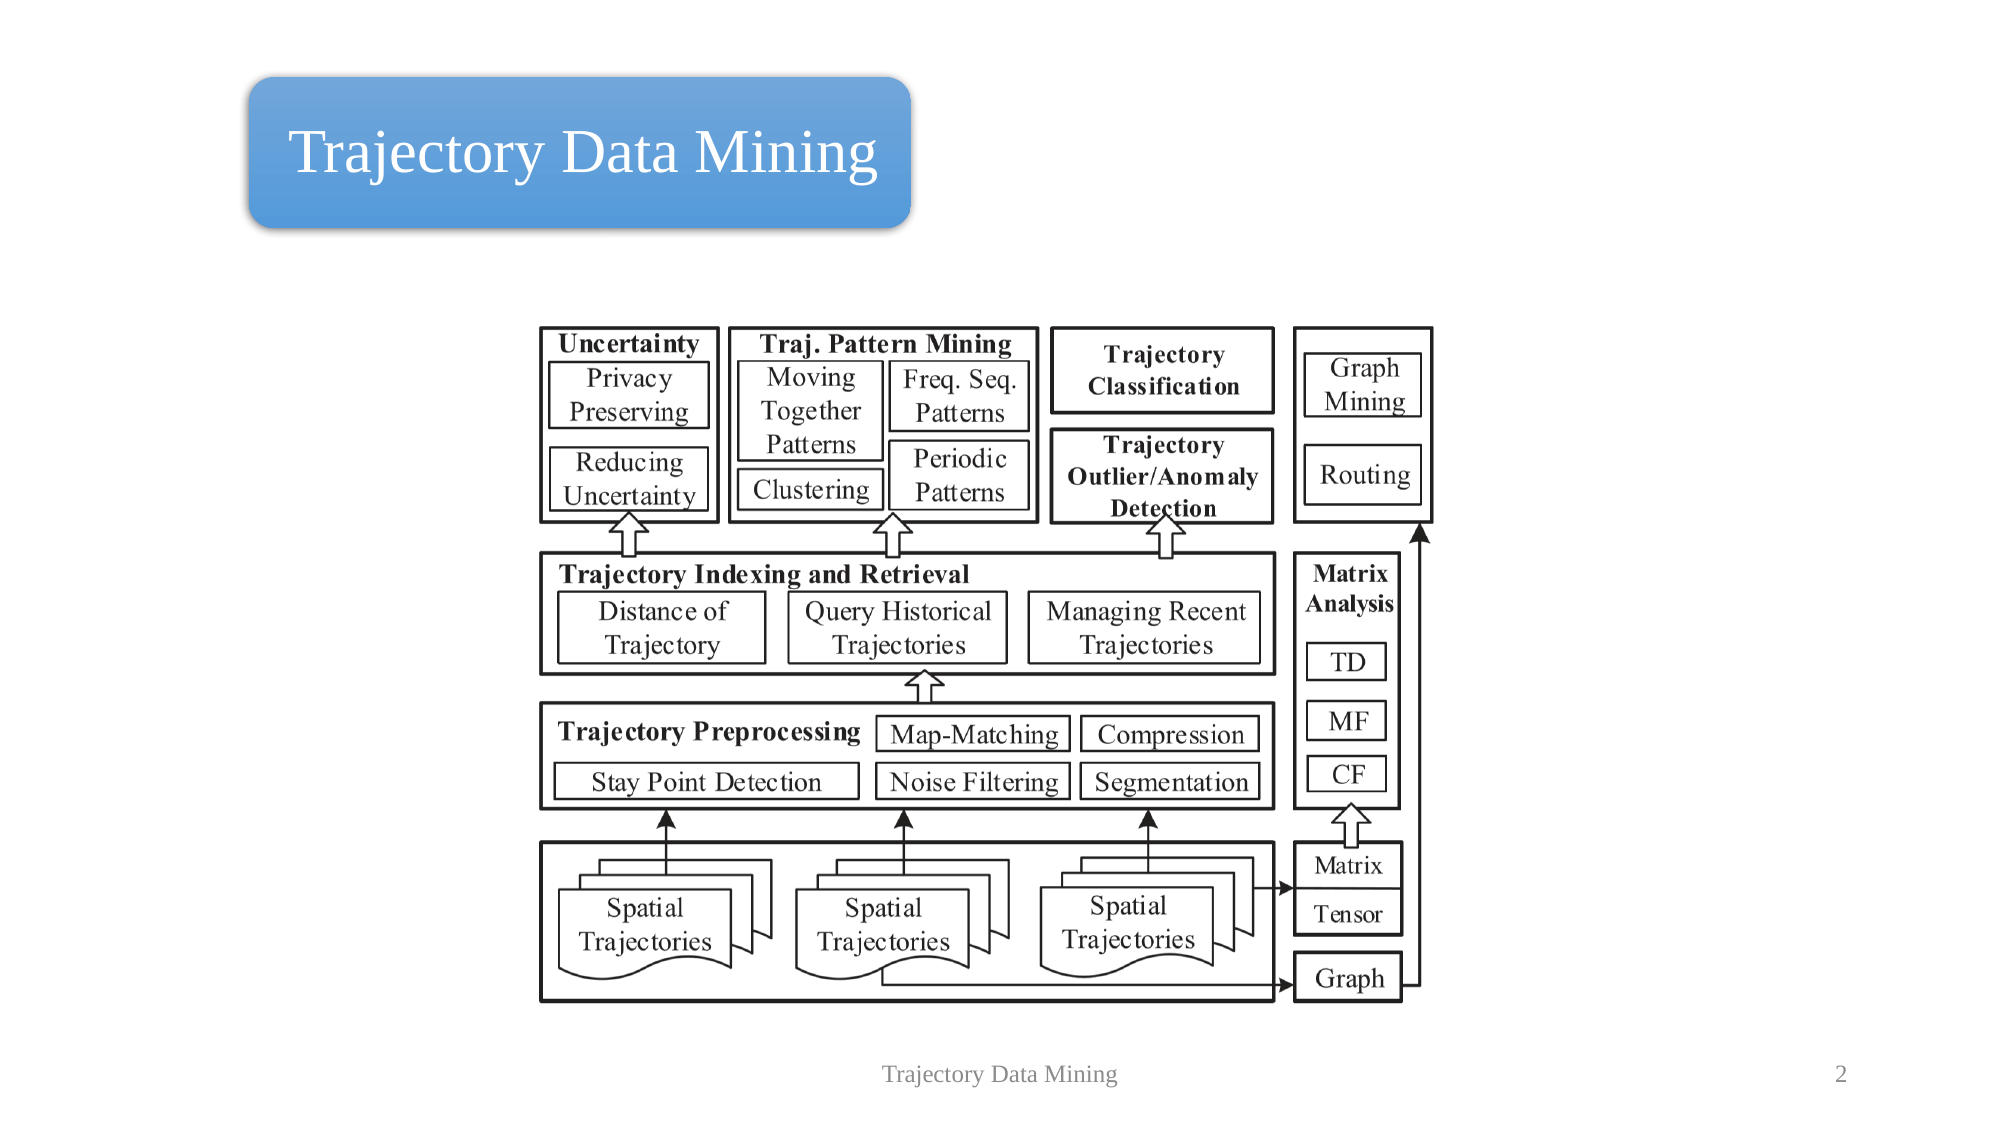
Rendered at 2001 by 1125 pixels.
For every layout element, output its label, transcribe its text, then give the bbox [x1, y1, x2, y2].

footer Trajectory Data Mining [662, 1042, 1338, 1103]
picture [516, 304, 1454, 1024]
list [0, 0, 1161, 305]
slide_number 2 [1412, 1042, 1863, 1103]
